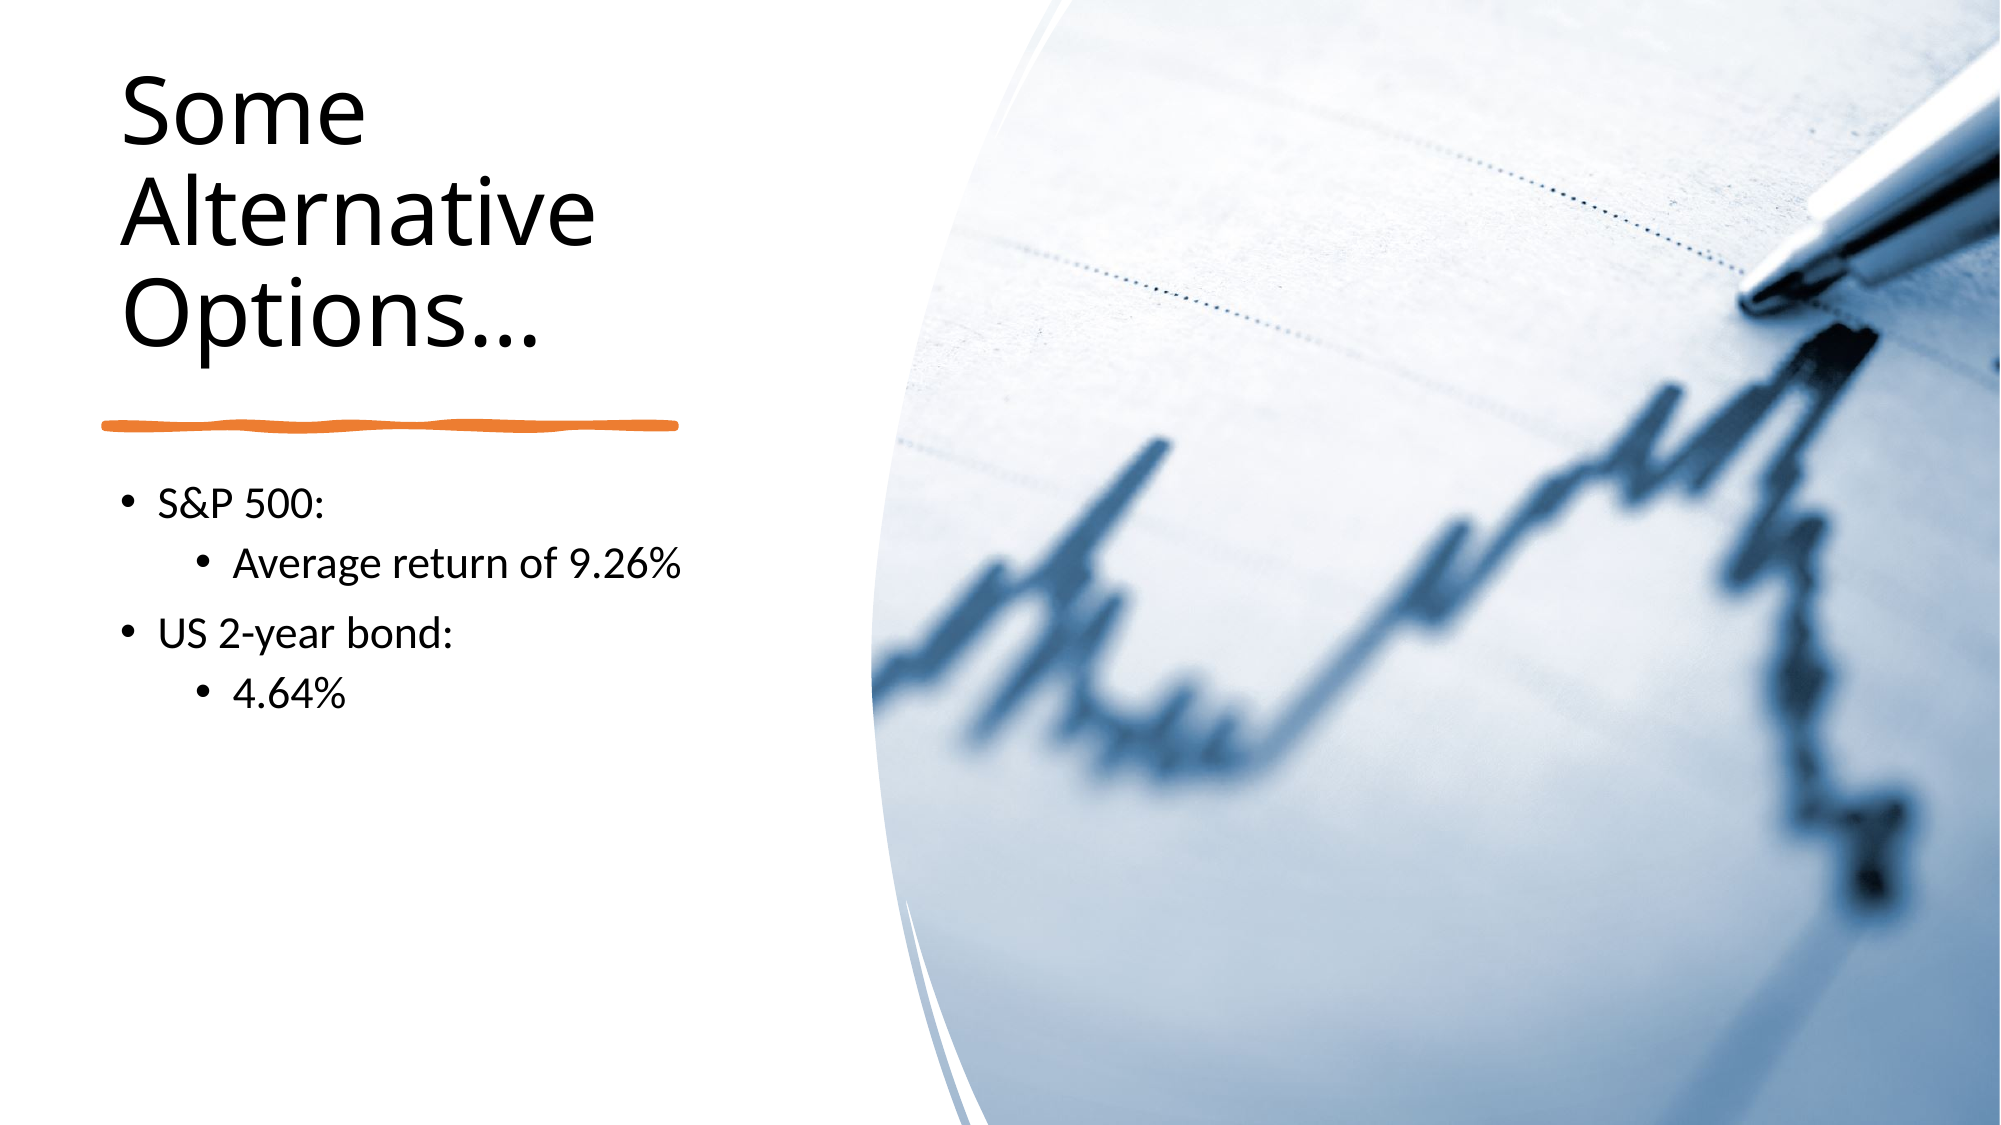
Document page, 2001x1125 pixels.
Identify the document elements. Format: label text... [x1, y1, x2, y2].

title Some Alternative Options… [105, 53, 822, 375]
text_box [103, 421, 676, 431]
list S&P 500: Average return of 9.26% US 2-year bond: 4.64% [105, 471, 802, 1016]
picture [871, 0, 2000, 1125]
text_box [0, 0, 871, 1125]
